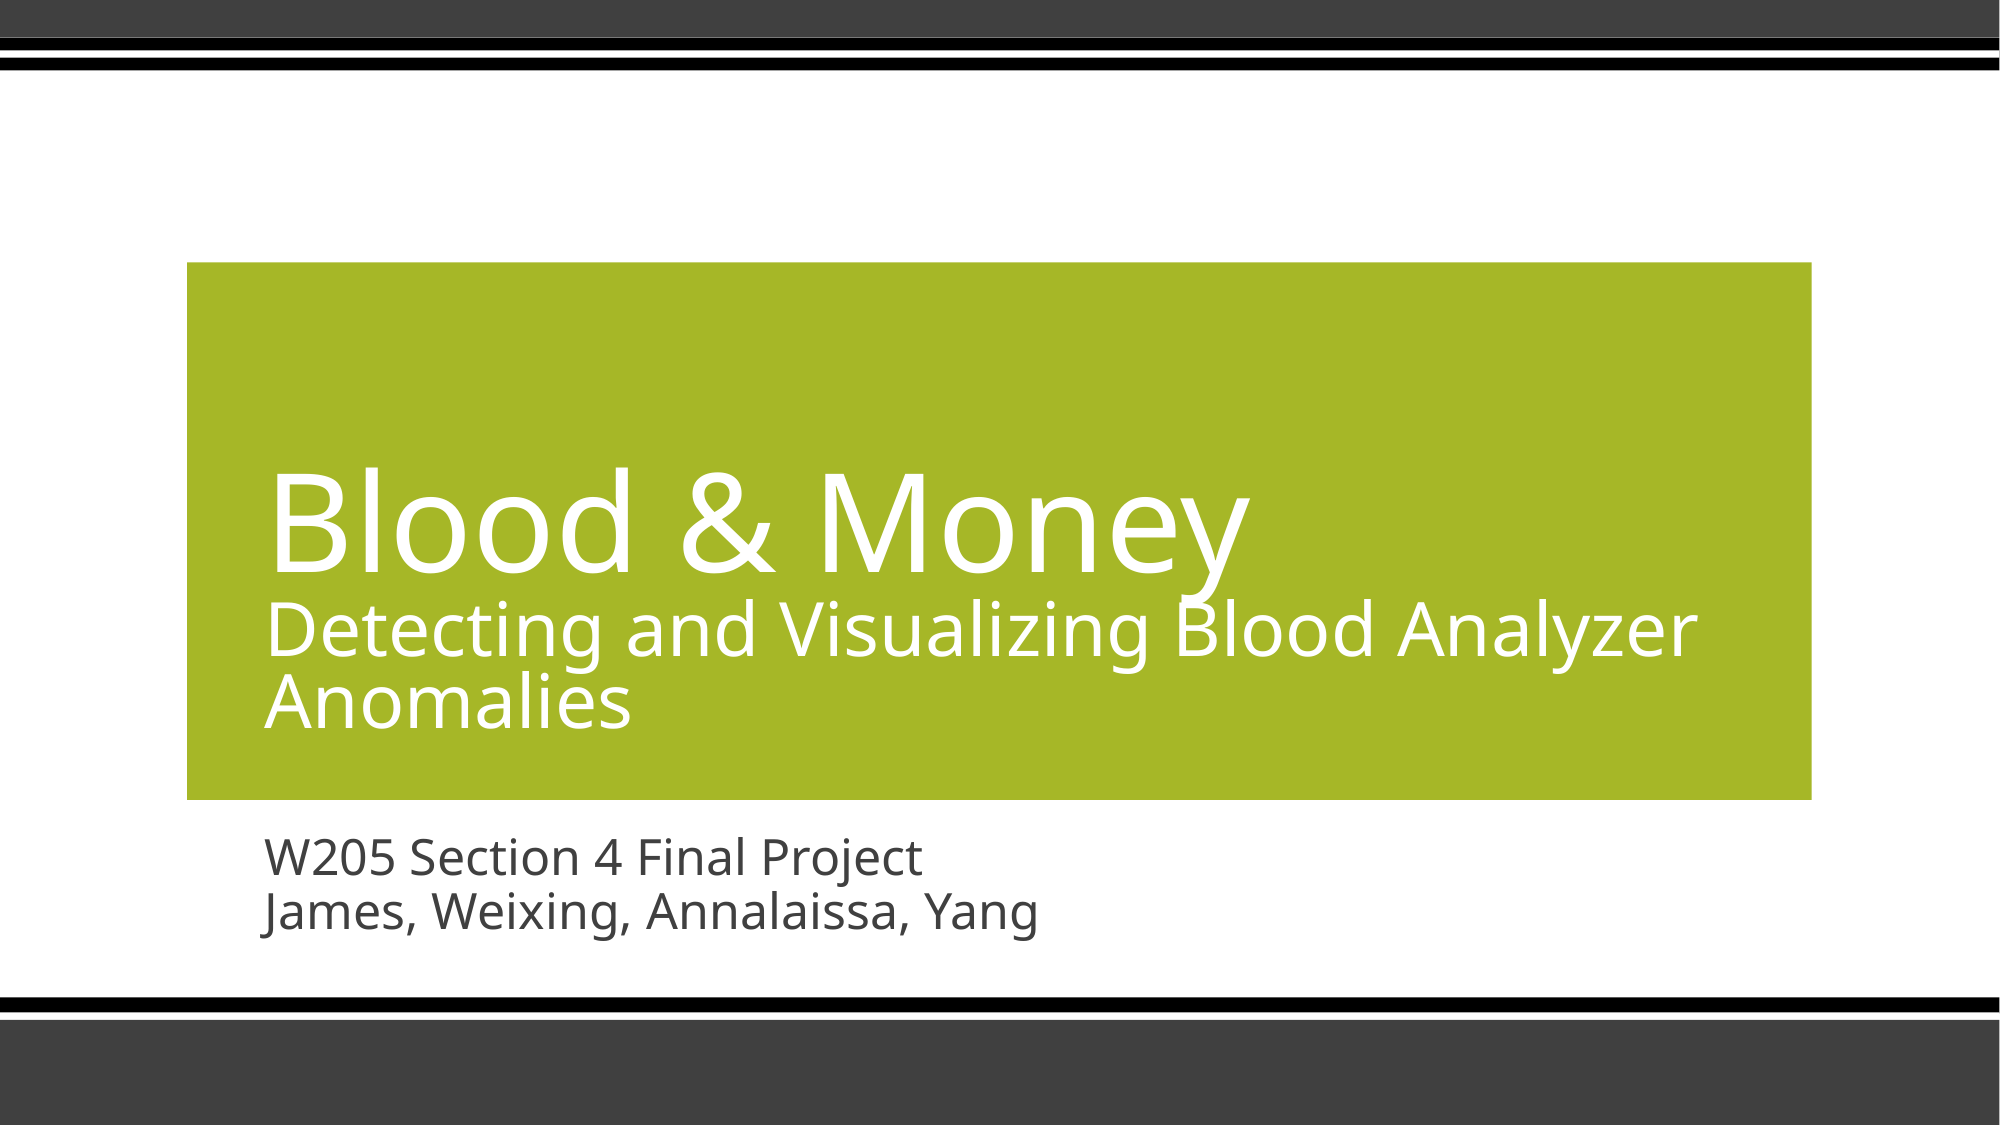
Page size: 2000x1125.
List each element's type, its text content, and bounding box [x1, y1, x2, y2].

subtitle W205 Section 4 Final Project James, Weixing, Annalaissa, Yang [249, 825, 1600, 963]
title Blood & Money Detecting and Visualizing Blood Analyzer Anomalies [249, 312, 1750, 750]
